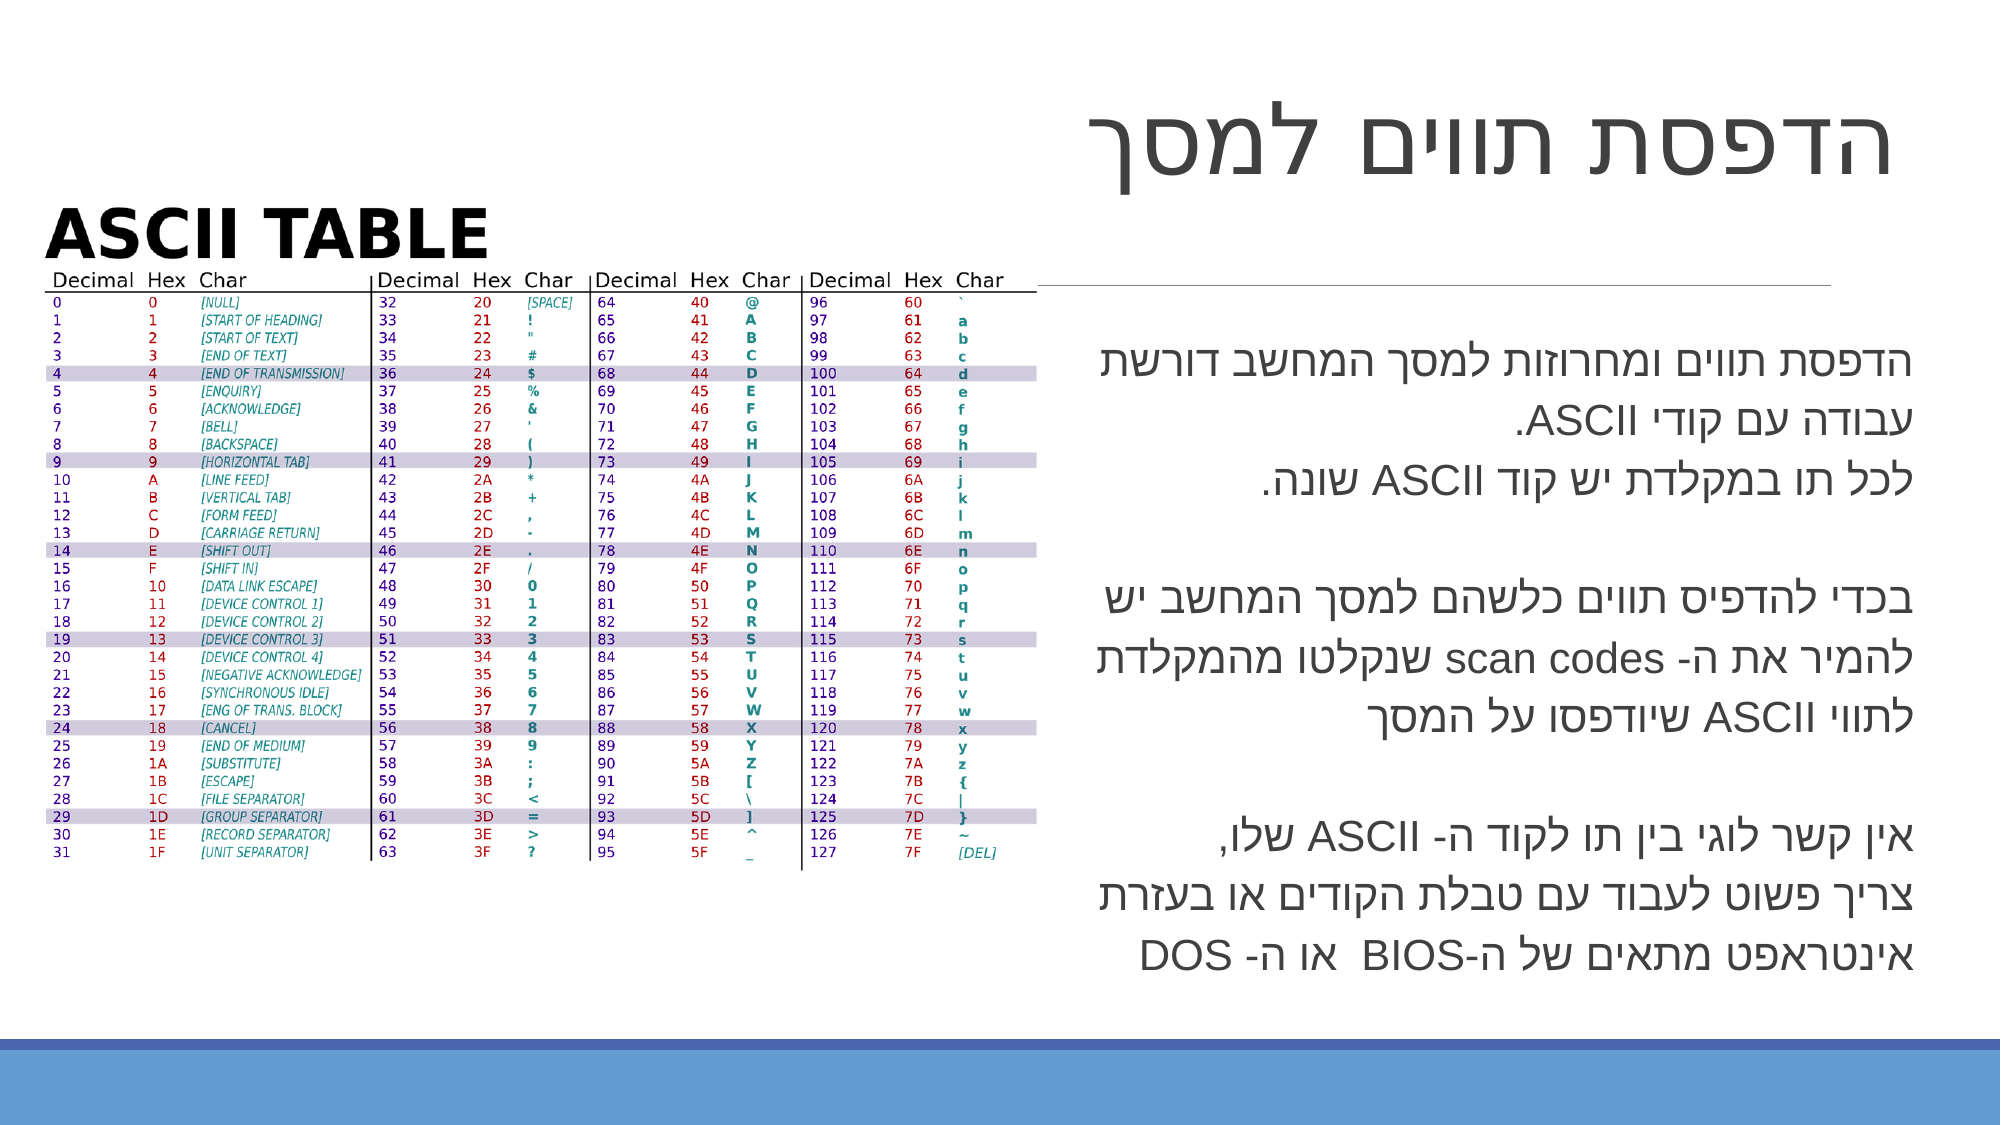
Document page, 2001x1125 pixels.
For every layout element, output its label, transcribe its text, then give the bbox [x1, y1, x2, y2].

picture [41, 202, 1039, 877]
list הדפסת תווים ומחרוזות למסך המחשב דורשת עבודה עם קודי ASCII. לכל תו במקלדת יש קוד ASCII שונה. בכדי להדפיס תווים כלשהם למסך המחשב יש להמיר את ה- scan codes שנקלטו מהמקלדת לתווי ASCII שיודפסו על המסך אין קשר לוגי בין תו לקוד ה- ASCII שלו, צריך פשוט לעבוד עם טבלת הקודים או בעזרת אינטראפט מתאים של ה-BIOS או ה- DOS [1088, 317, 1929, 1004]
title הדפסת תווים למסך [906, 93, 1914, 203]
